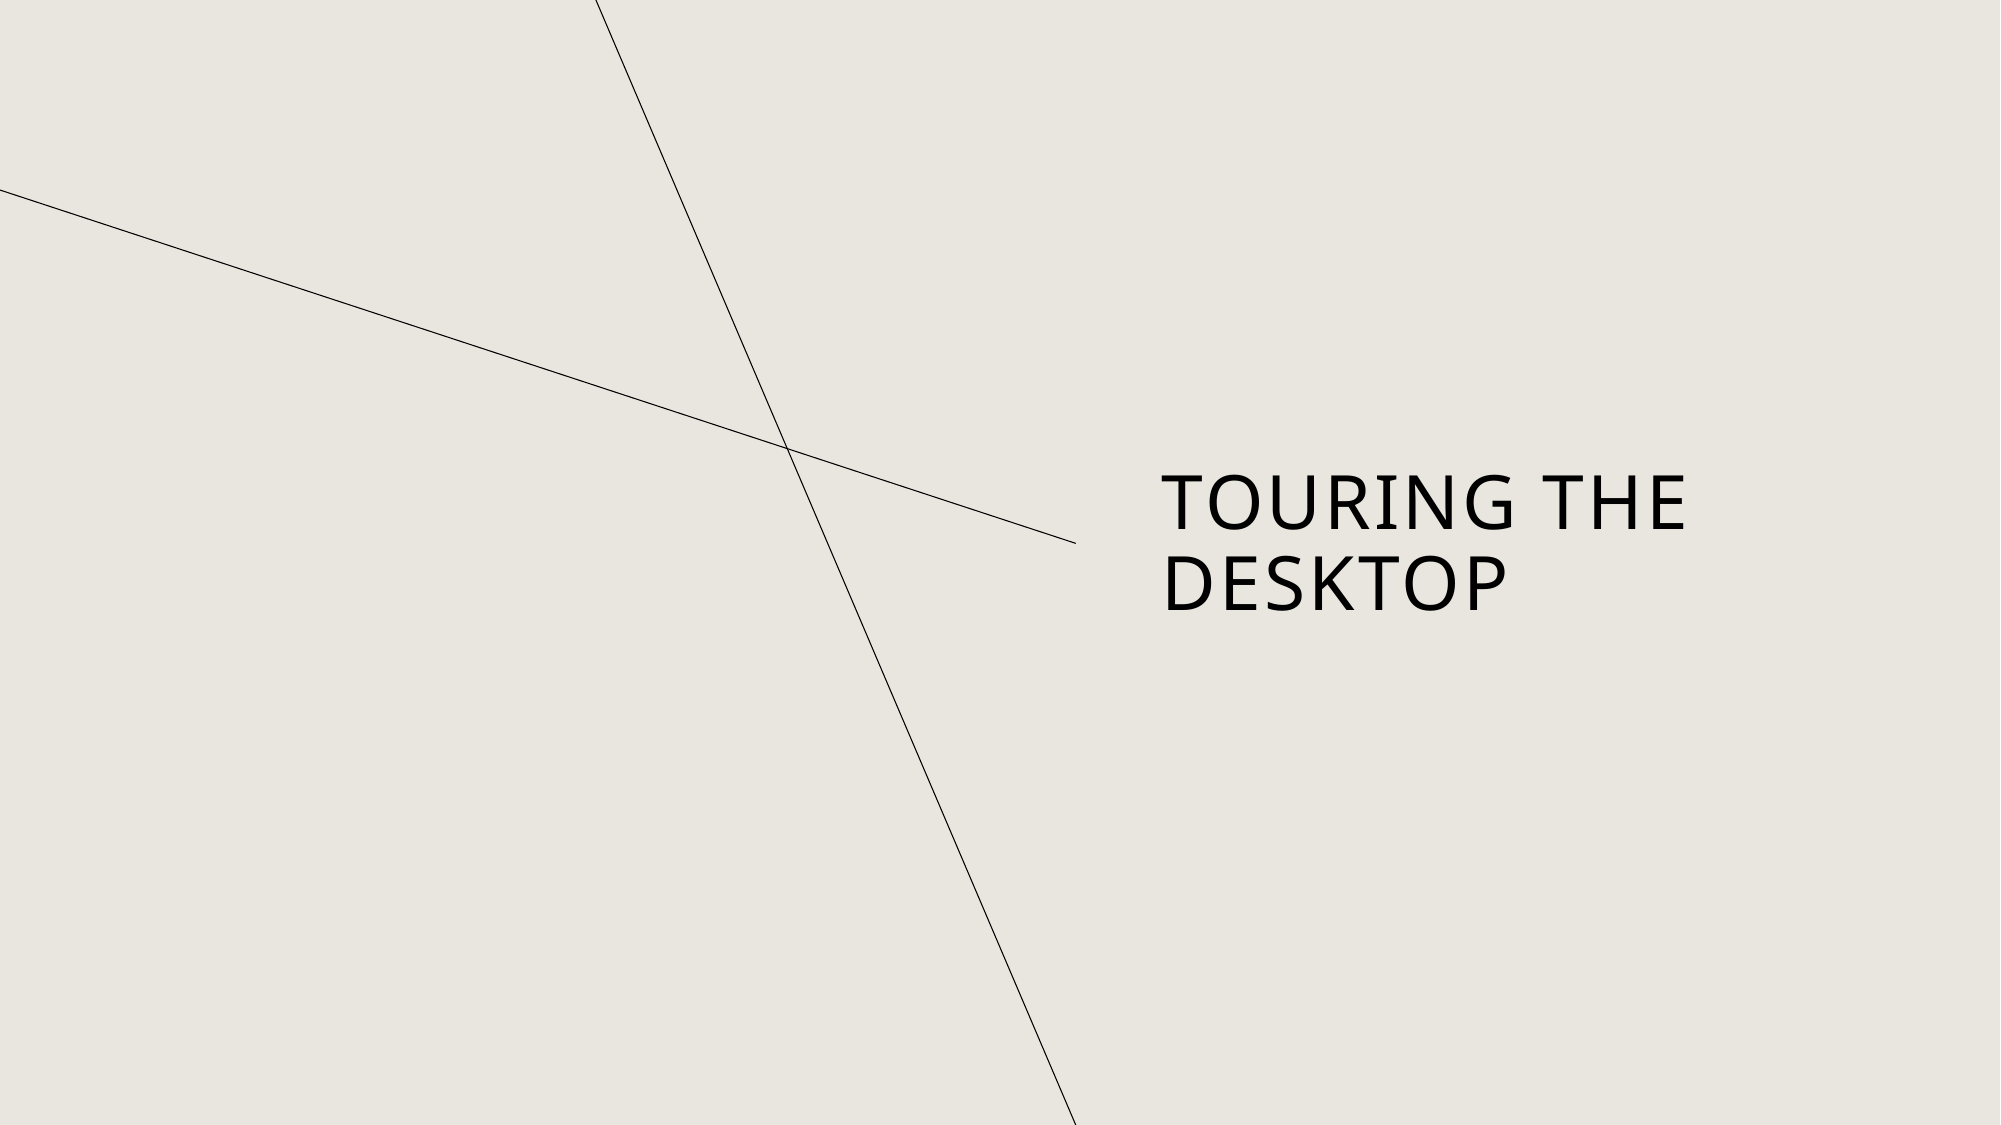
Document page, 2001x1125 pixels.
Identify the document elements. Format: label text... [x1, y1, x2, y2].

title Touring the Desktop [1146, 79, 1833, 634]
